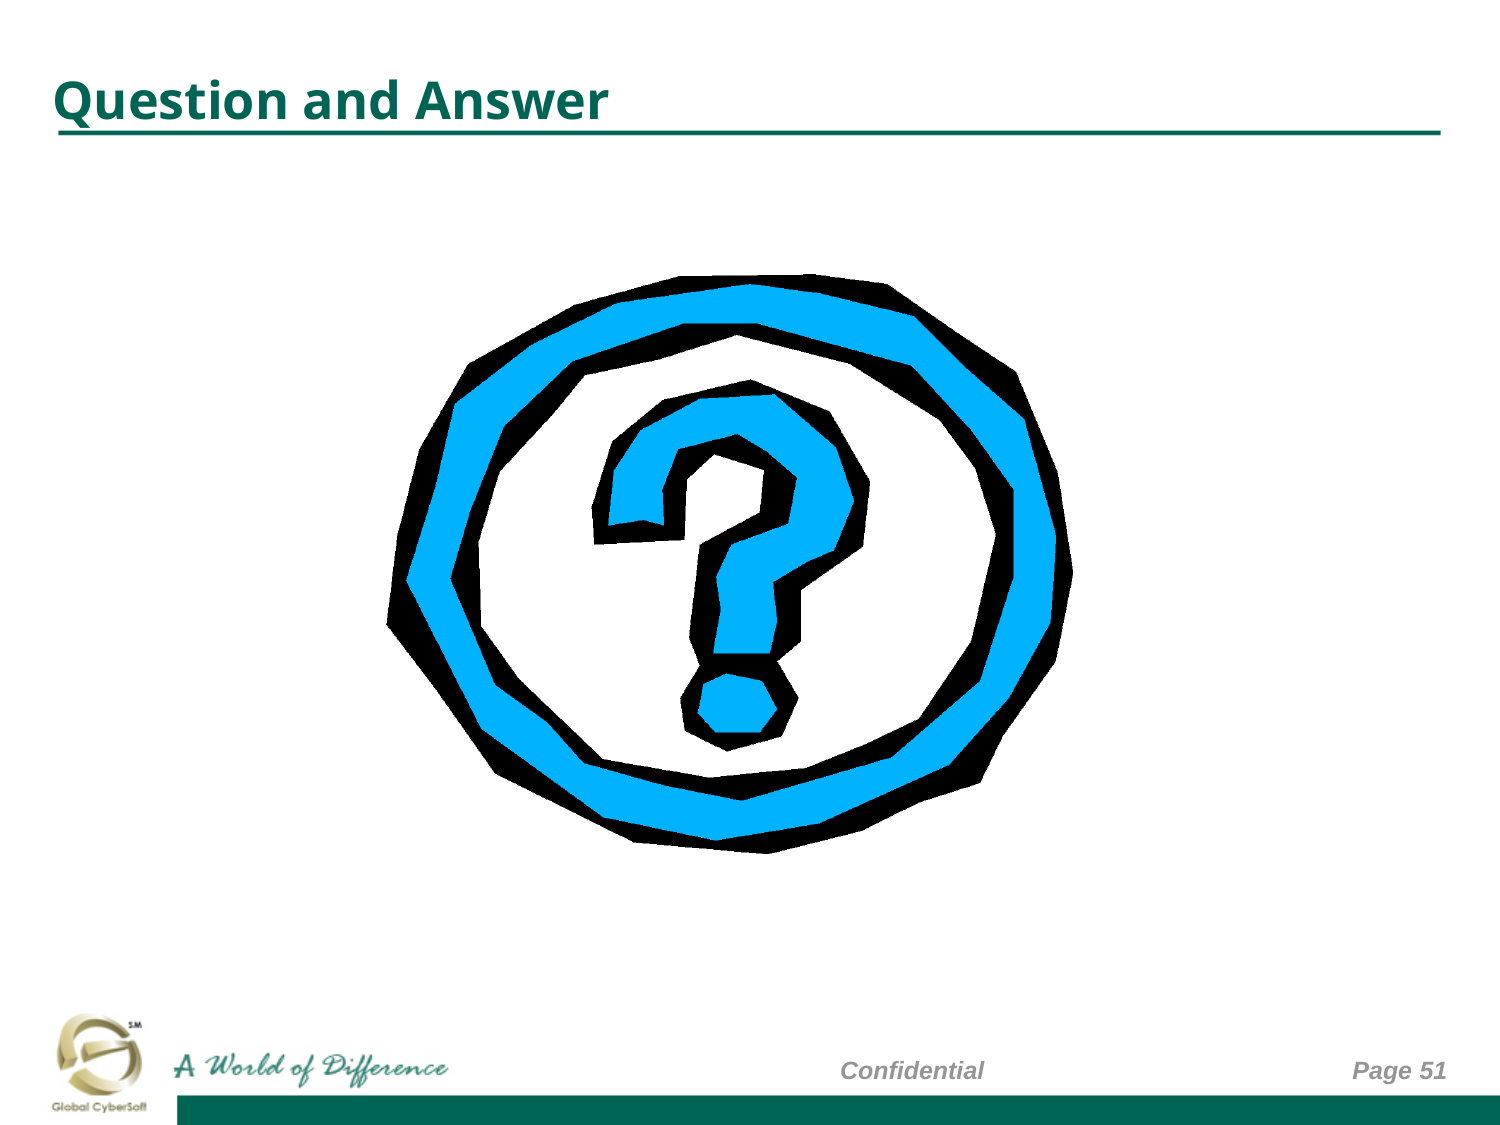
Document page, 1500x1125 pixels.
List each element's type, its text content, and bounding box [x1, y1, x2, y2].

picture [0, 0, 1500, 1125]
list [386, 274, 1073, 854]
title Question and Answer [37, 37, 1463, 138]
text_box Page ‹#› [1150, 1046, 1463, 1125]
text_box Confidential [675, 1046, 1150, 1125]
